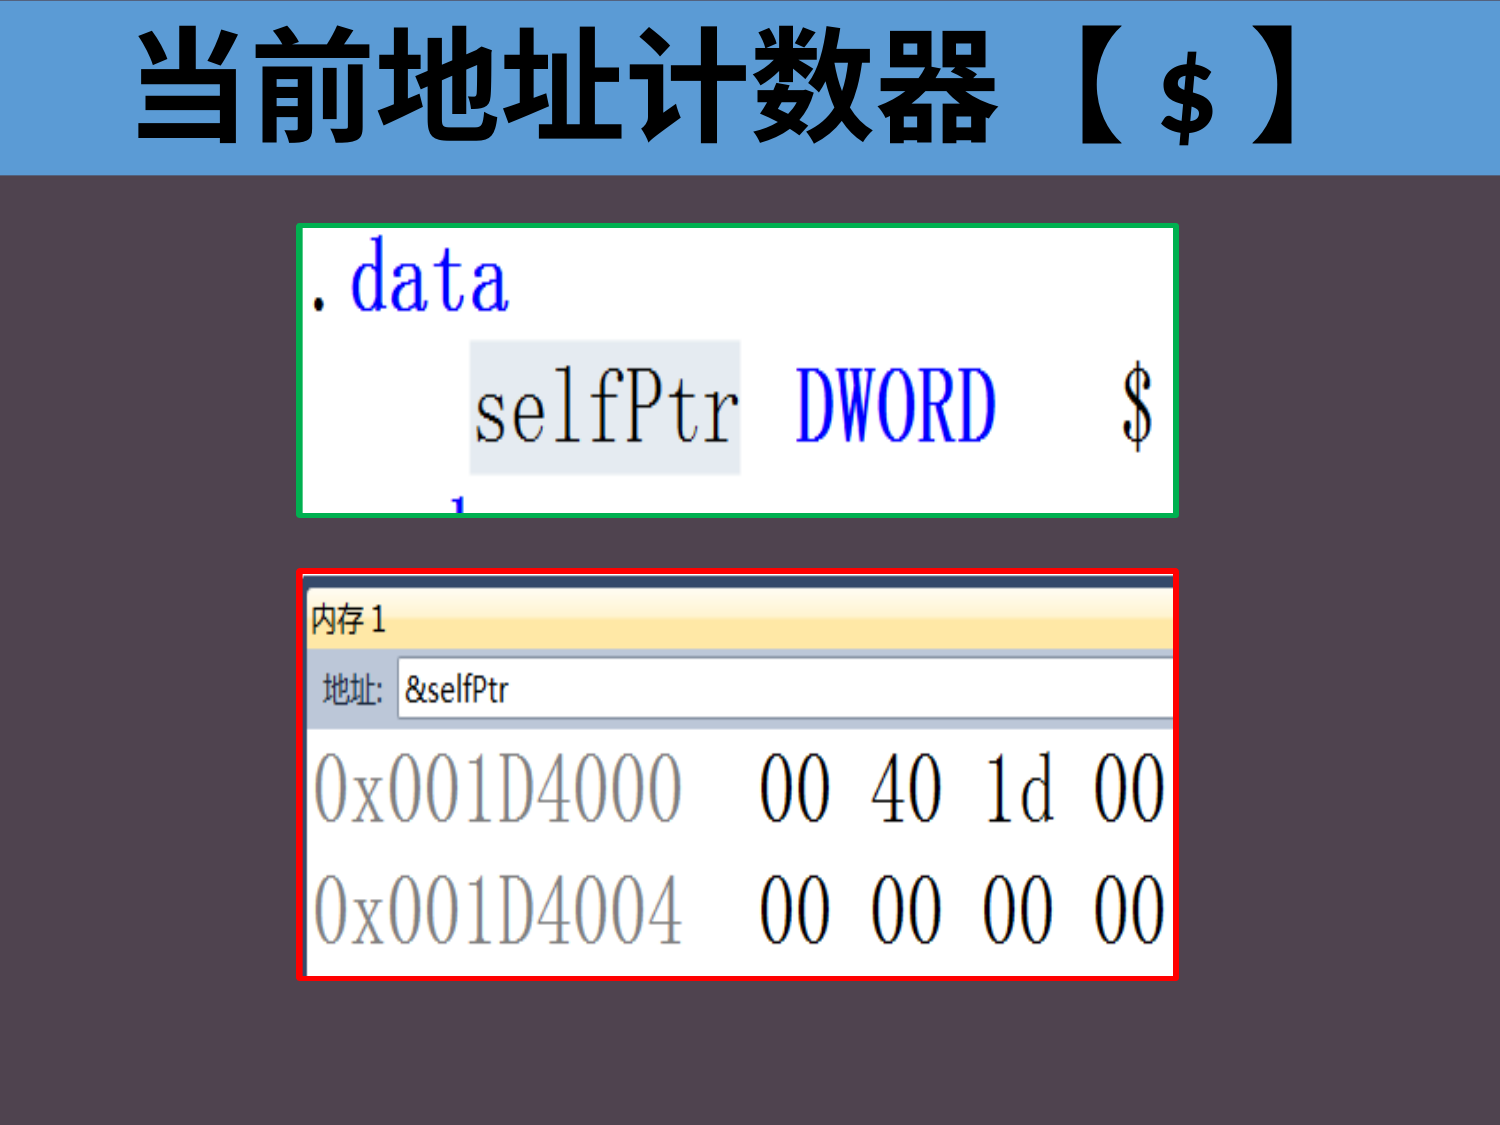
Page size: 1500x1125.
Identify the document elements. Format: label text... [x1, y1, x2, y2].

text_box 当前地址计数器【$】 [0, 0, 1500, 165]
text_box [302, 228, 1173, 512]
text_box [302, 574, 1173, 976]
